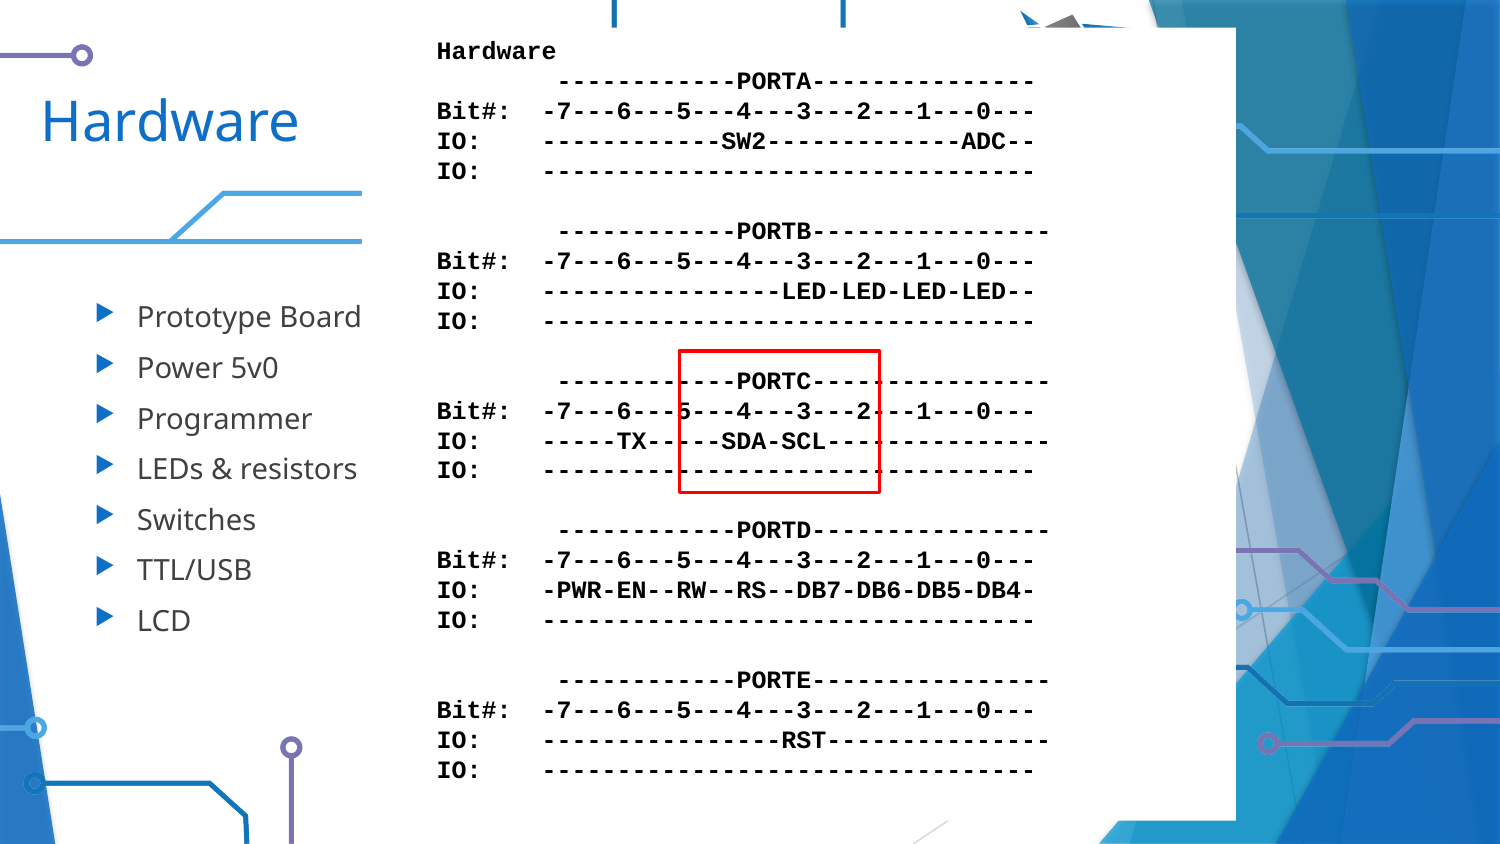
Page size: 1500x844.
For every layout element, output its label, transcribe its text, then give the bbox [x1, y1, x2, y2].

text_box Hardware ------------PORTA--------------- Bit#: -7---6---5---4---3---2---1---0--- IO: ------------SW2-------------ADC-- IO: --------------------------------- ------------PORTB---------------- Bit#: -7---6---5---4---3---2---1---0--- IO: ----------------LED-LED-LED-LED-- IO: --------------------------------- ------------PORTC---------------- Bit#: -7---6---5---4---3---2---1---0--- IO: -----TX-----SDA-SCL--------------- IO: --------------------------------- ------------PORTD---------------- Bit#: -7---6---5---4---3---2---1---0--- IO: -PWR-EN--RW--RS--DB7-DB6-DB5-DB4- IO: --------------------------------- ------------PORTE---------------- Bit#: -7---6---5---4---3---2---1---0--- IO: ----------------RST--------------- IO: --------------------------------- [361, 27, 1236, 821]
picture [0, 0, 1500, 844]
list Prototype Board Power 5v0 Programmer LEDs & resistors Switches TTL/USB LCD [83, 293, 361, 744]
text_box [678, 349, 881, 494]
title Hardware [29, 79, 361, 242]
